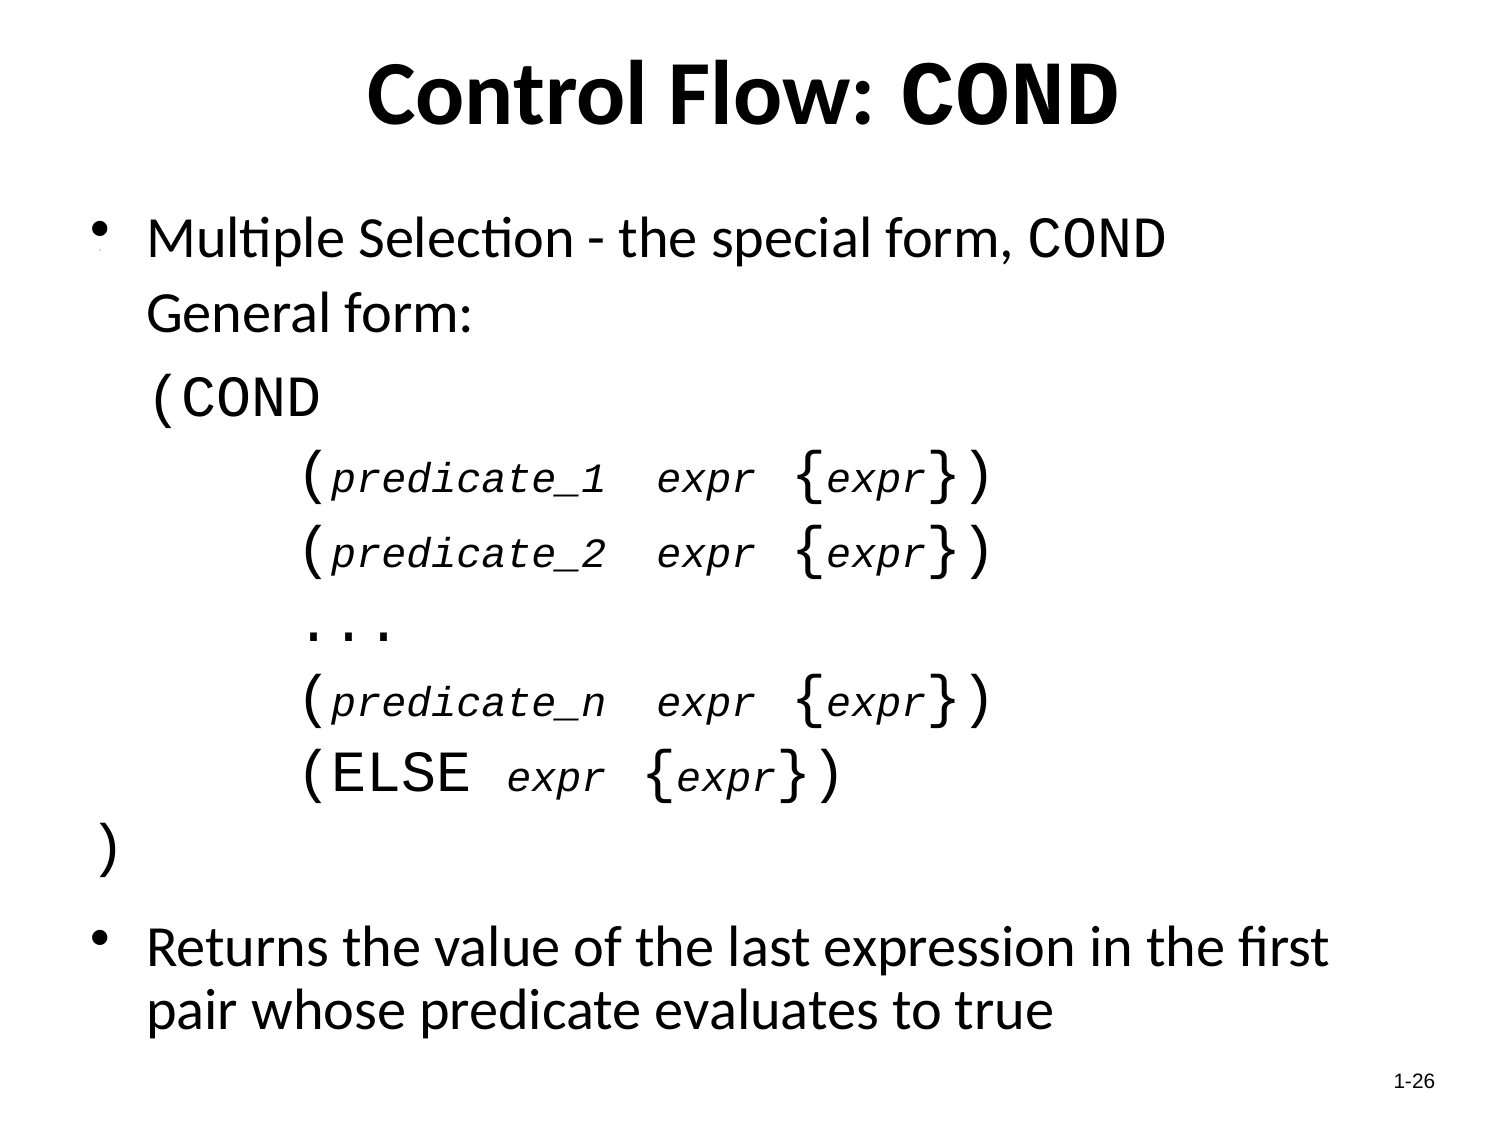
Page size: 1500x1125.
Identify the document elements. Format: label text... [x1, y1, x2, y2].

slide_number 1-26 [1137, 1024, 1451, 1101]
title Control Flow: COND [50, 24, 1438, 163]
list Multiple Selection - the special form, COND General form: (COND (predicate_1 expr {expr}) (predicate_2 expr {expr}) ... (predicate_n expr {expr}) (ELSE expr {expr}) ) Returns the value of the last expression in the first pair whose predicate evaluates to true [75, 200, 1413, 950]
